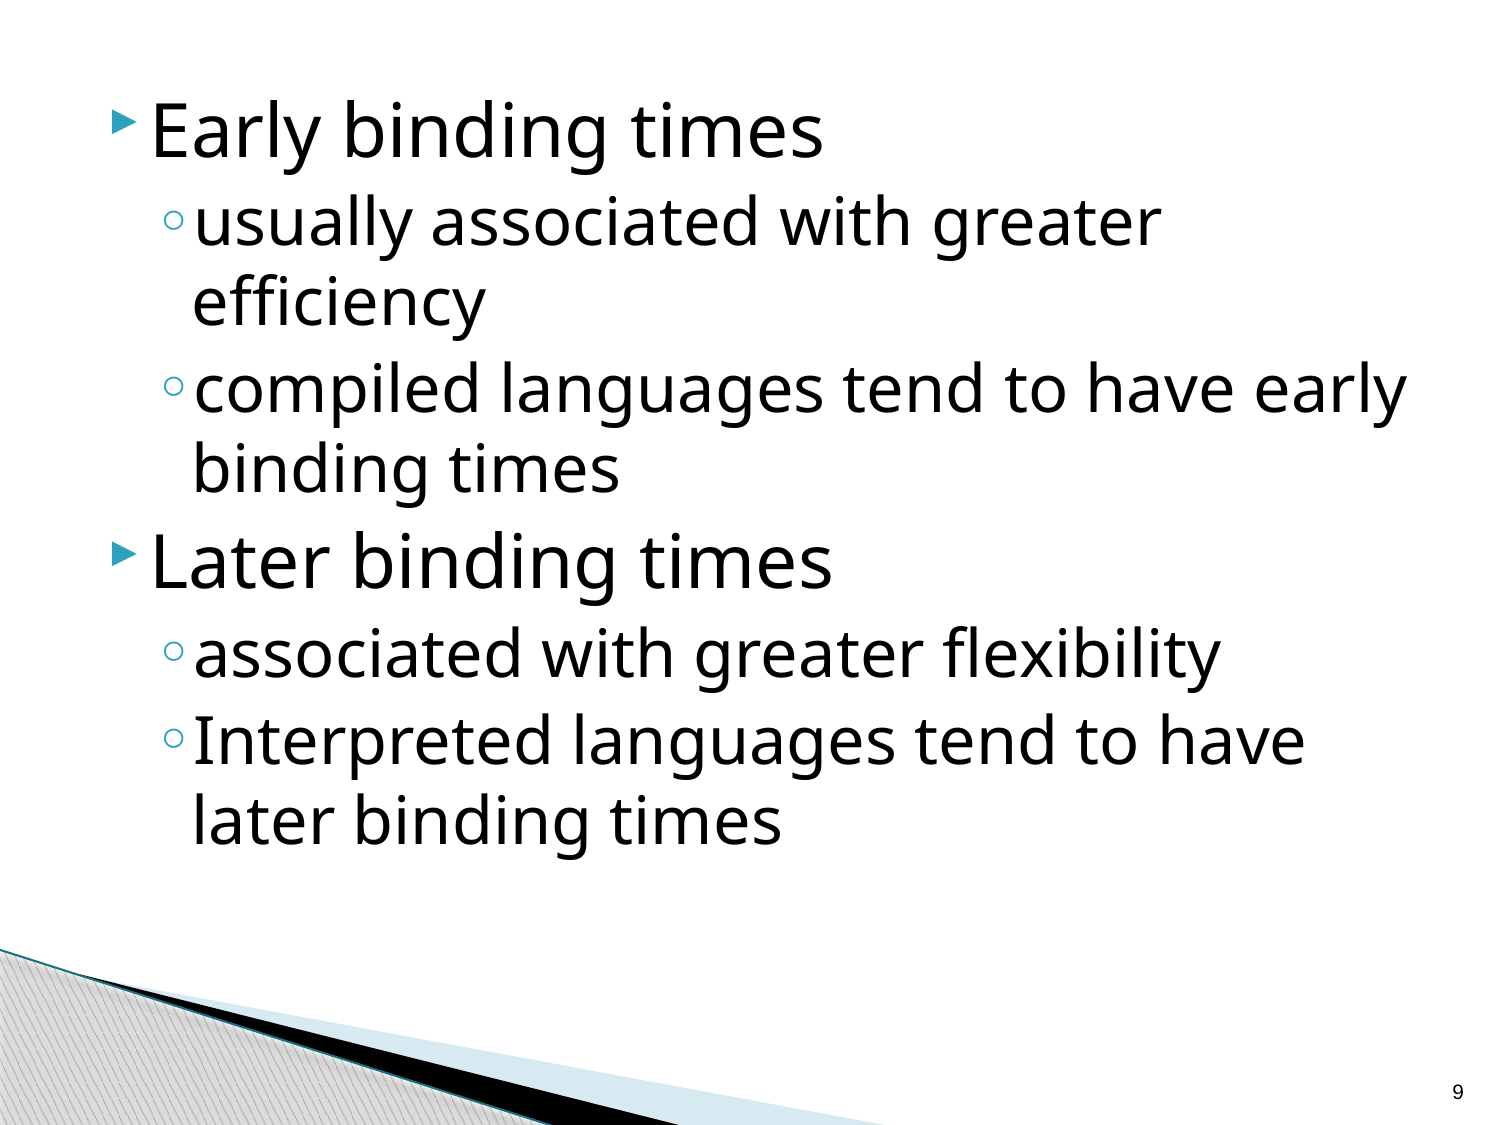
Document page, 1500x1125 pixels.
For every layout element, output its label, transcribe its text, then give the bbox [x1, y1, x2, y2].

list Early binding times usually associated with greater efficiency compiled languages tend to have early binding times Later binding times associated with greater flexibility Interpreted languages tend to have later binding times [75, 75, 1425, 1005]
slide_number 9 [1325, 1051, 1479, 1112]
